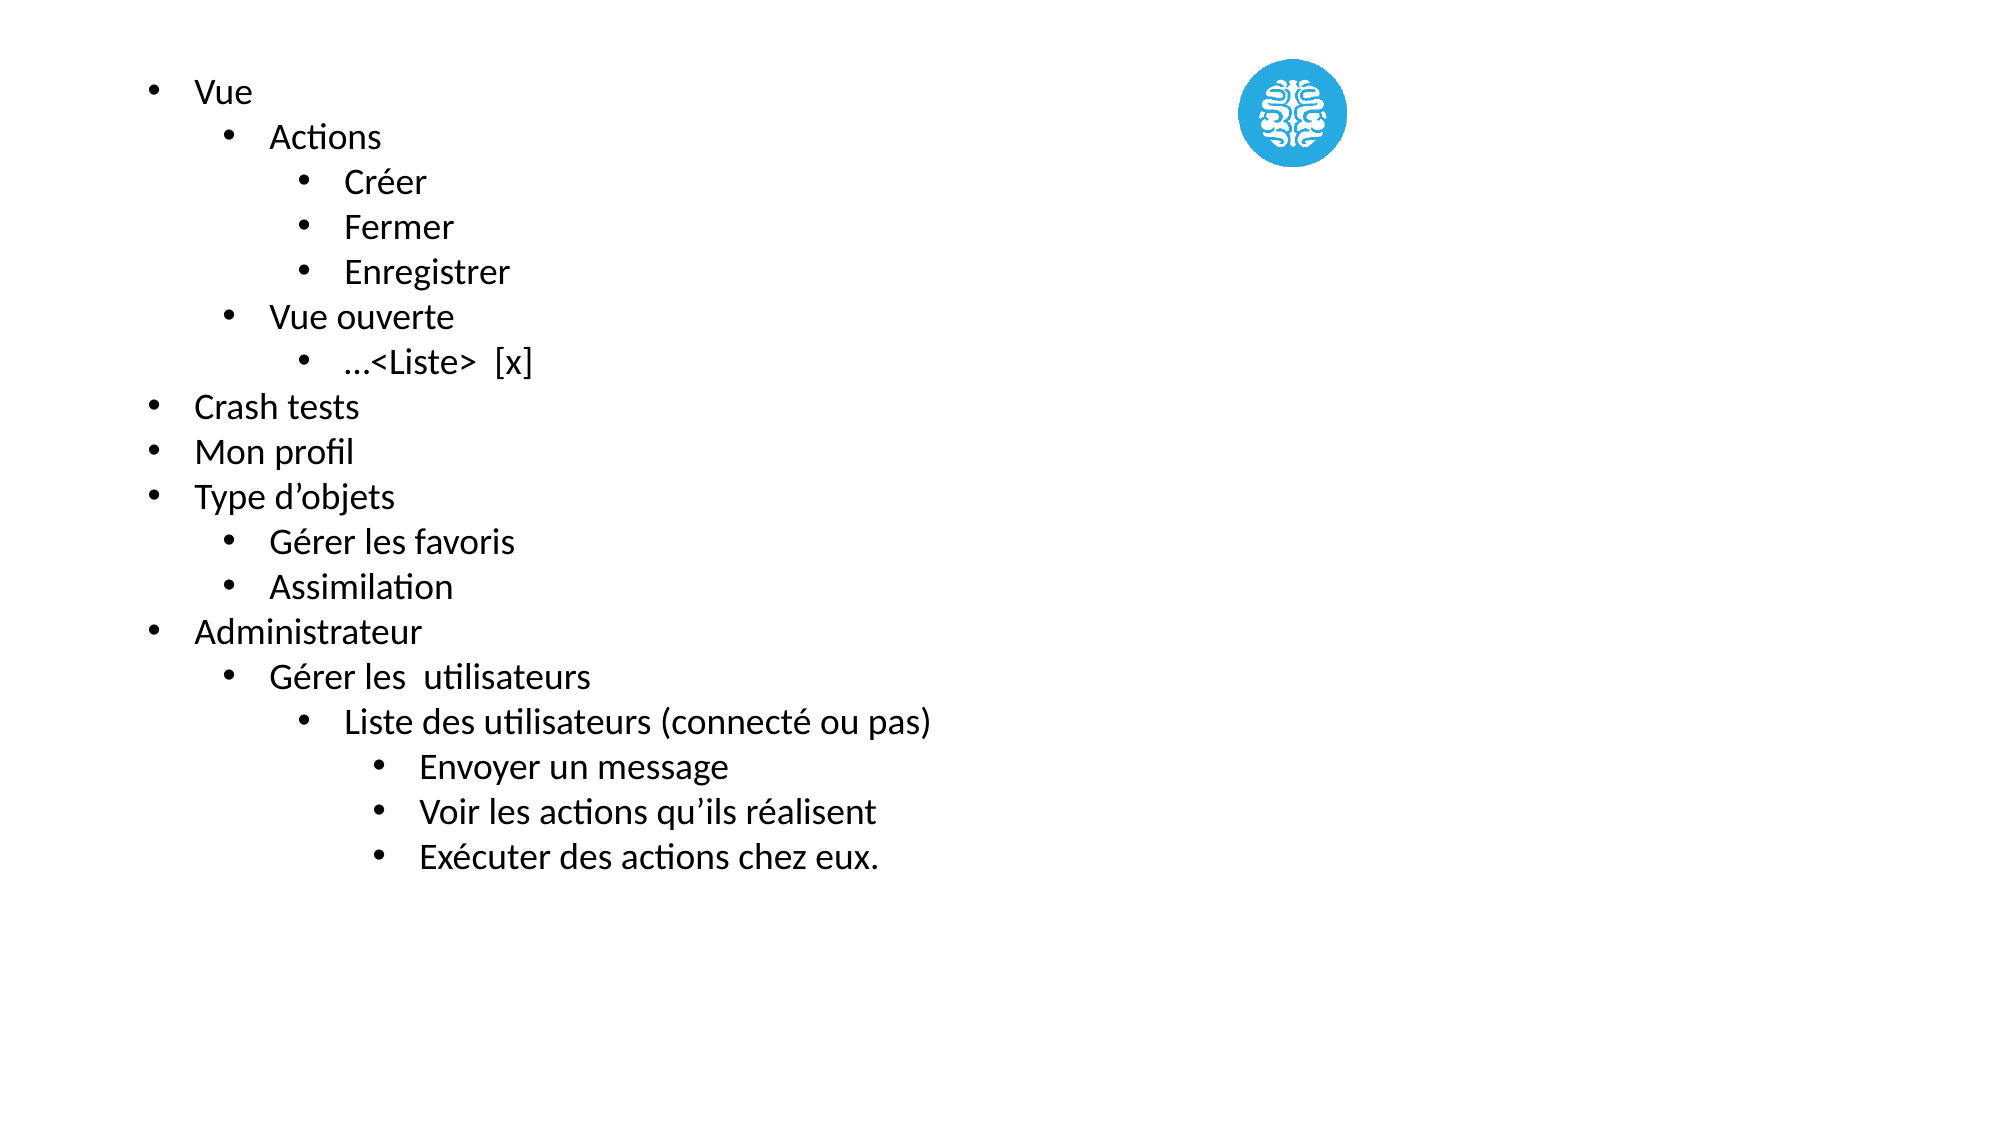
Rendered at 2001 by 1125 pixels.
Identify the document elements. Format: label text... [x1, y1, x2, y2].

picture [1238, 59, 1347, 167]
text_box Vue Actions Créer Fermer Enregistrer Vue ouverte …<Liste> [x] Crash tests Mon profil Type d’objets Gérer les favoris Assimilation Administrateur Gérer les utilisateurs Liste des utilisateurs (connecté ou pas) Envoyer un message Voir les actions qu’ils réalisent Exécuter des actions chez eux. [132, 59, 1344, 1109]
